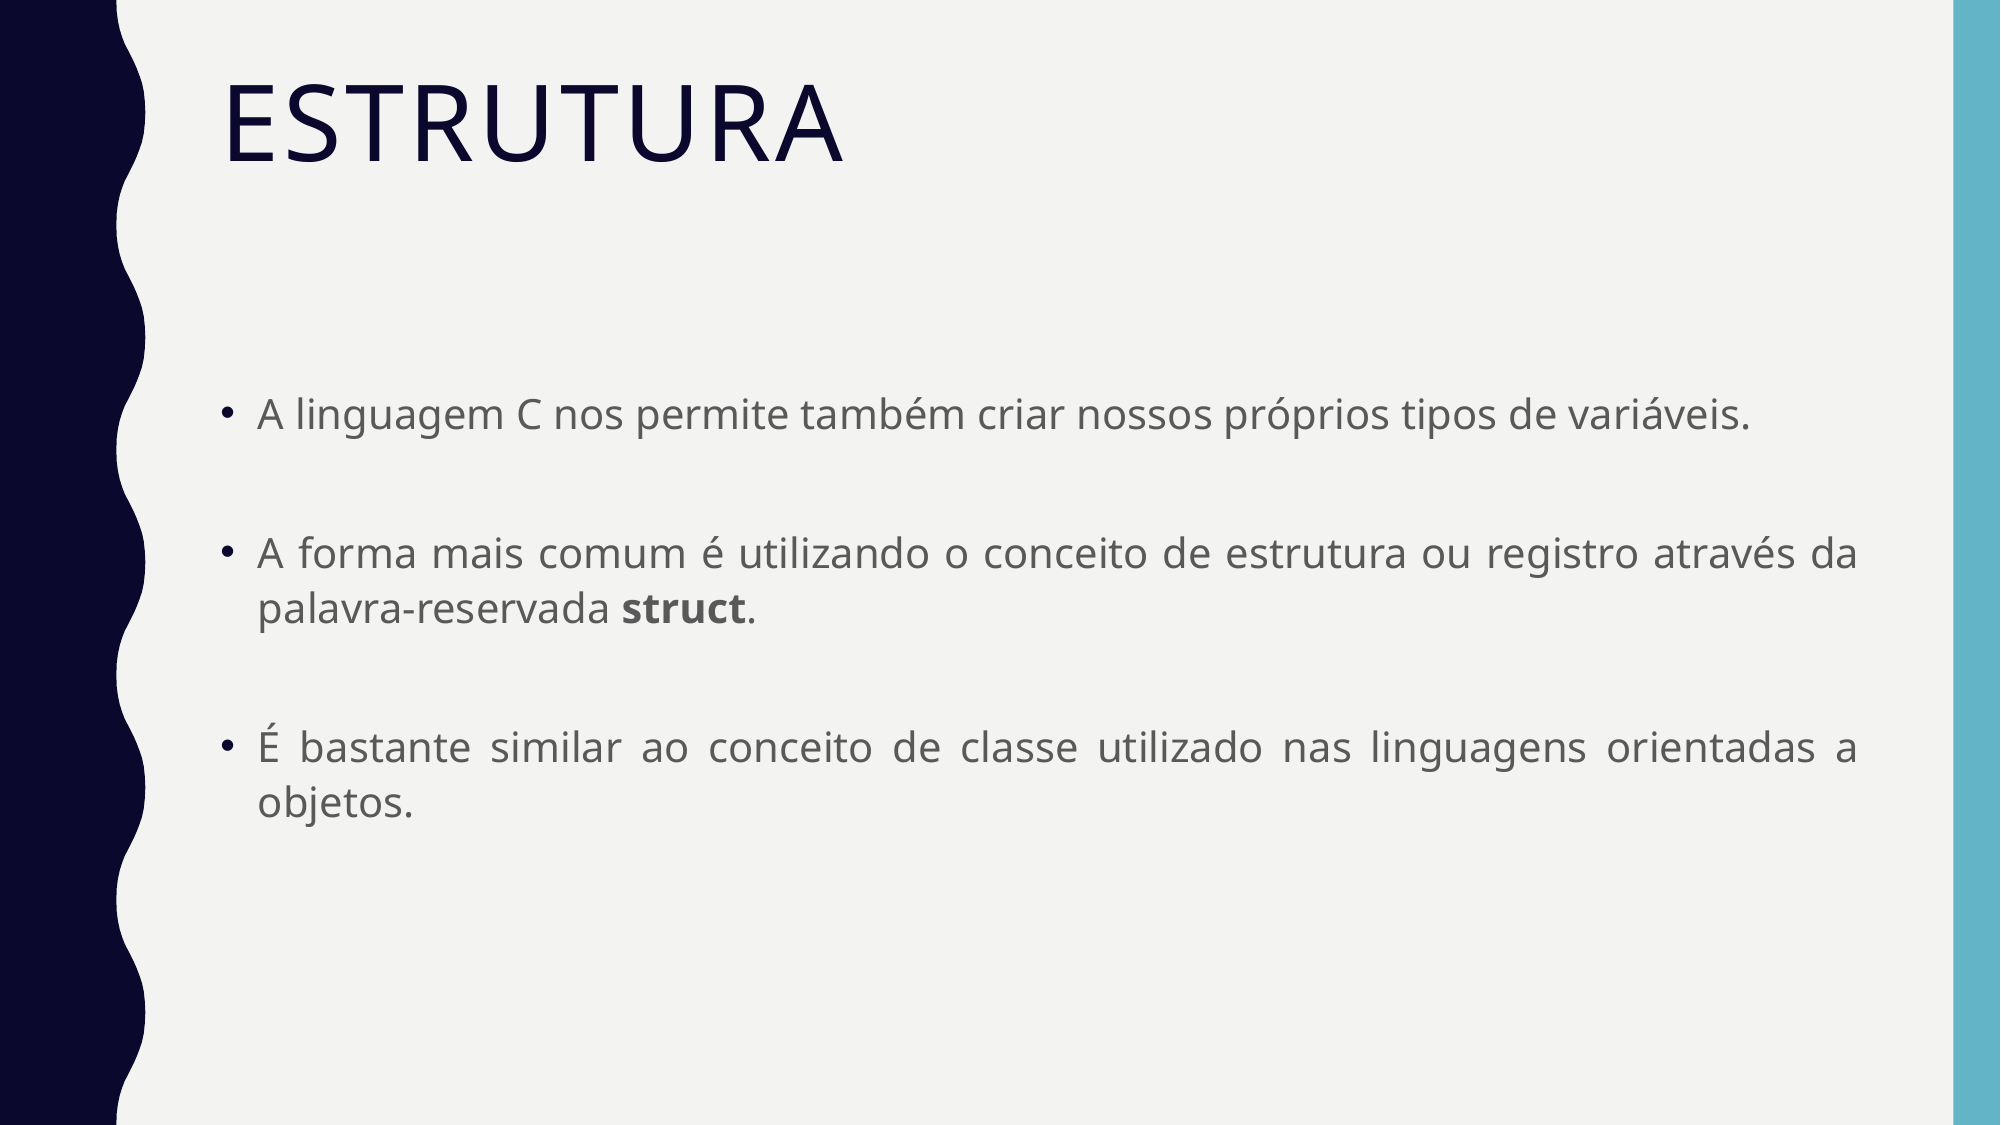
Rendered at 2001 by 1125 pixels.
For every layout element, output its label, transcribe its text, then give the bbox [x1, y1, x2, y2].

title ESTRUTURA [205, 62, 1875, 308]
list A linguagem C nos permite também criar nossos próprios tipos de variáveis. A forma mais comum é utilizando o conceito de estrutura ou registro através da palavra-reservada struct. É bastante similar ao conceito de classe utilizado nas linguagens orientadas a objetos. [205, 375, 1875, 965]
